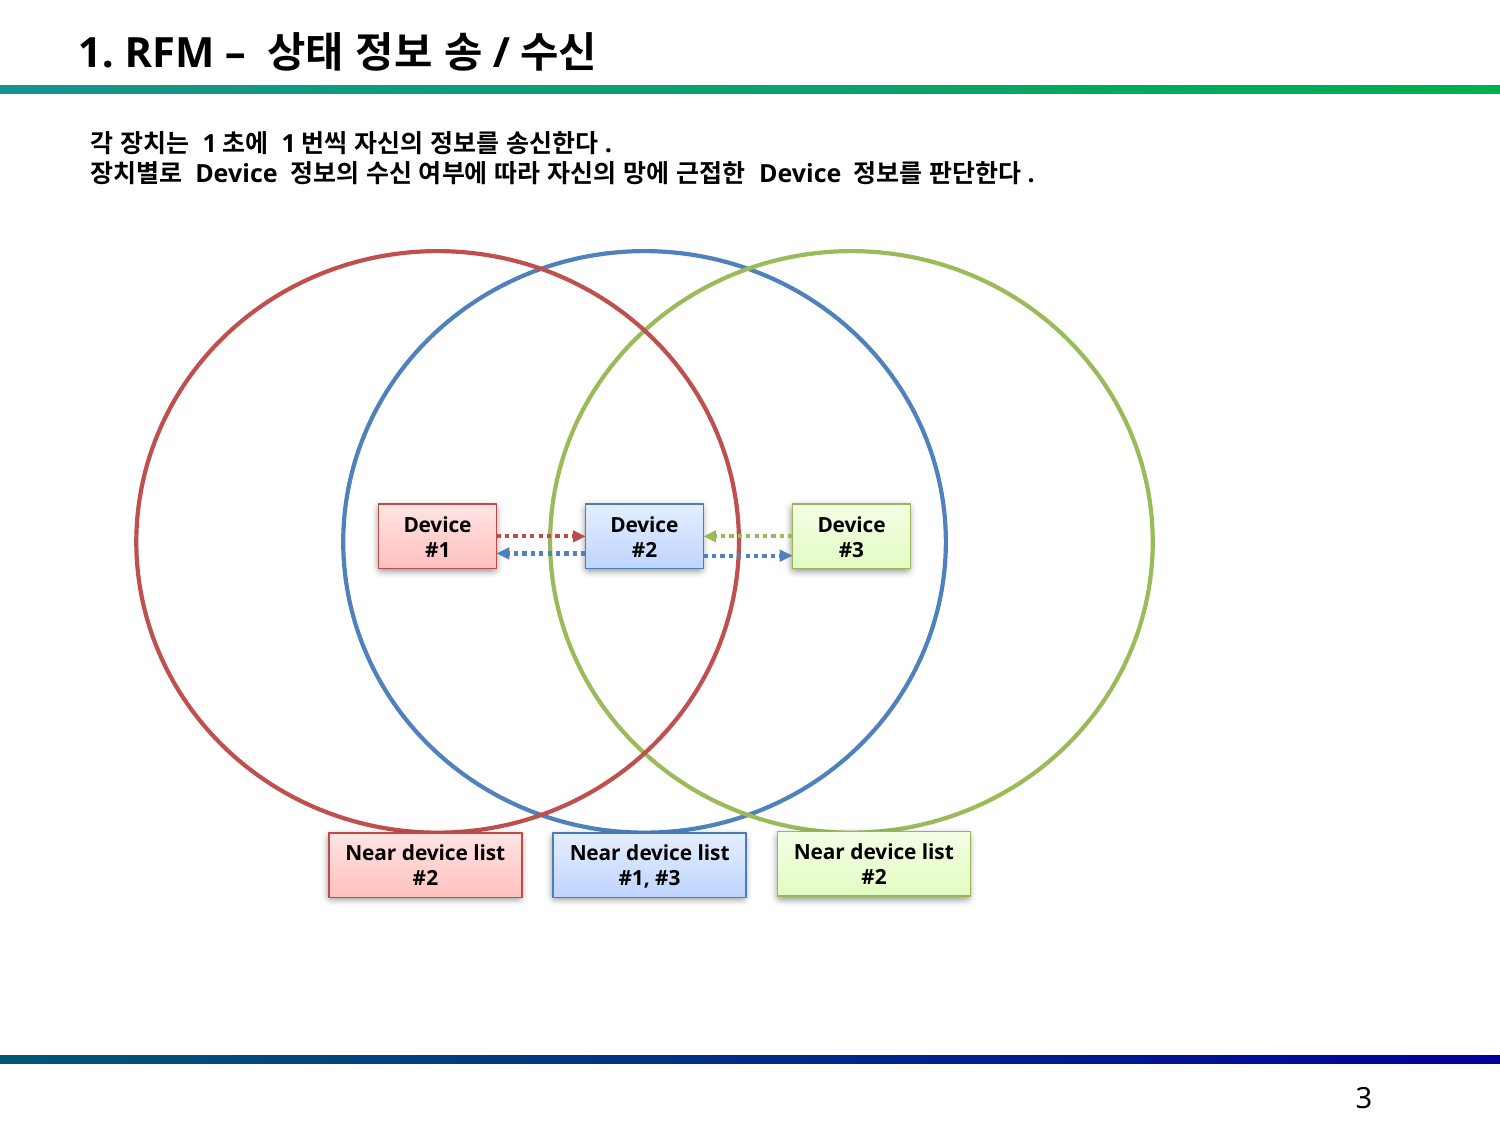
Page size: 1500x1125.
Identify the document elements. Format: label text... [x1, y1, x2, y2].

text_box Near device list #1, #3 [552, 841, 747, 898]
text_box 각 장치는 1초에 1번씩 자신의 정보를 송신한다. 장치별로 Device 정보의 수신 여부에 따라 자신의 망에 근접한 Device 정보를 판단한다. [75, 120, 1402, 196]
text_box Near device list #2 [328, 840, 523, 898]
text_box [740, 250, 1153, 833]
slide_number 3 [1074, 1071, 1388, 1125]
text_box 1. RFM – 상태 정보 송/수신 [78, 25, 598, 76]
text_box Near device list #2 [777, 840, 971, 897]
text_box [136, 250, 740, 833]
